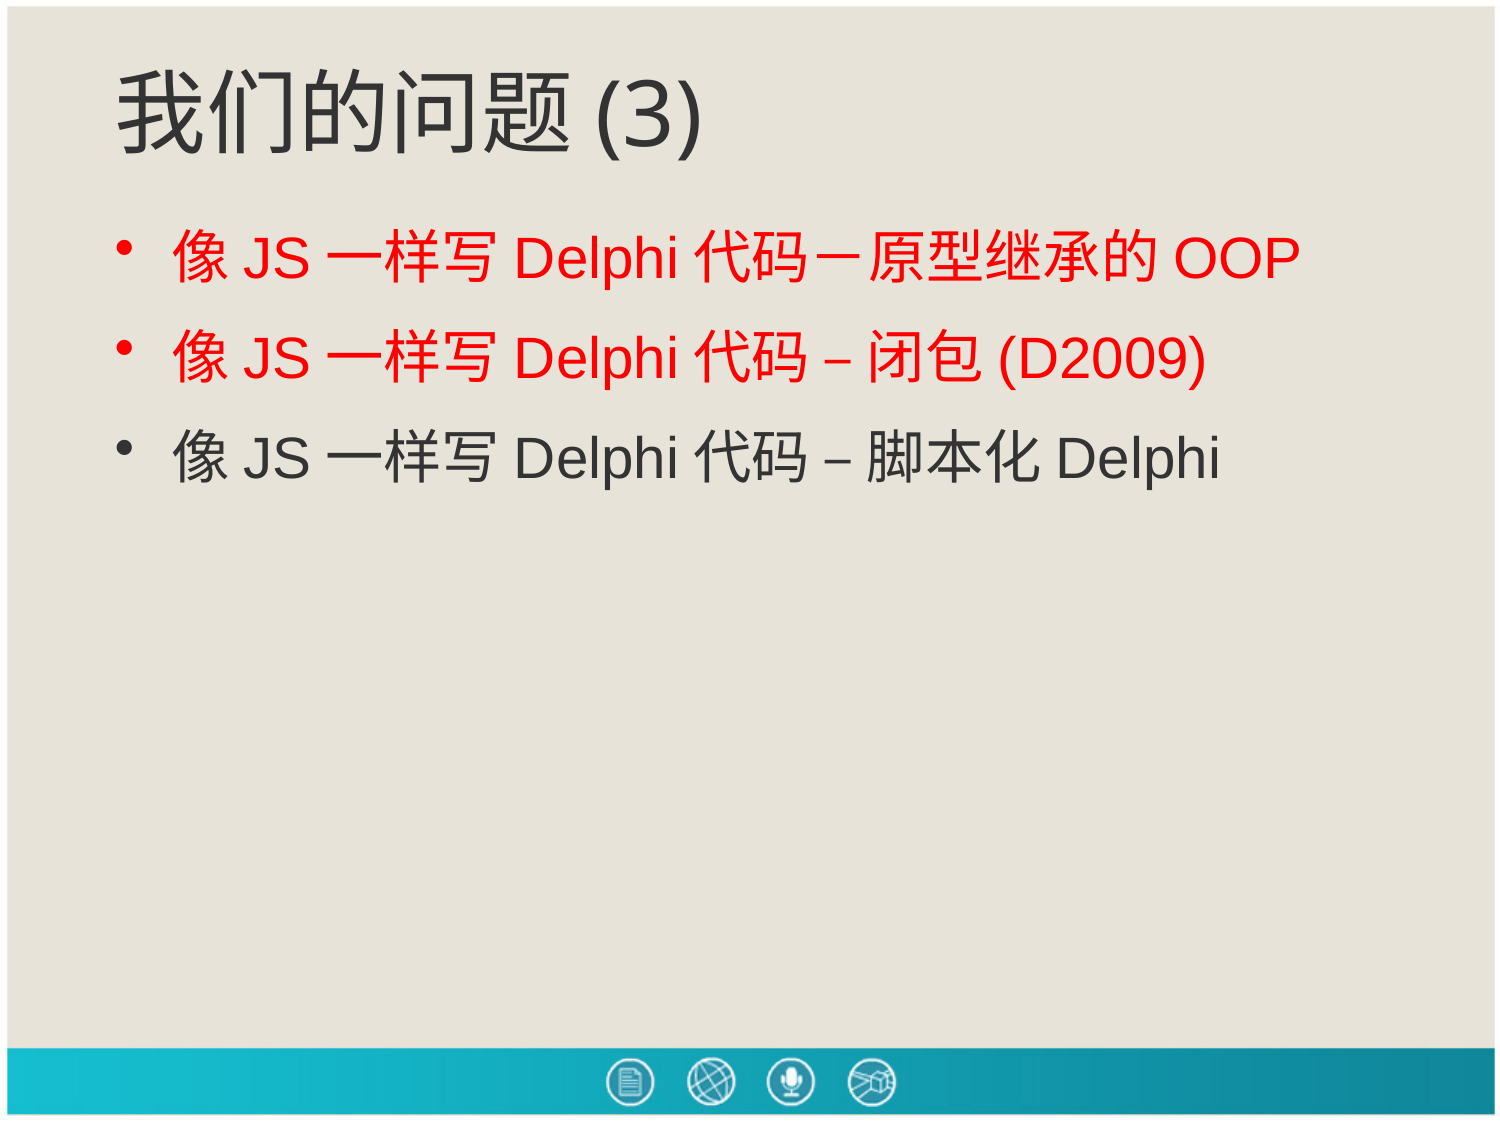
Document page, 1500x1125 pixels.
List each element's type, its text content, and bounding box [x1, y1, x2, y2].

text_box 像JS一样写Delphi代码 – 脚本化Delphi [99, 412, 1450, 497]
text_box 像JS一样写Delphi代码 – 闭包(D2009) [99, 312, 1450, 397]
title 我们的问题(3) [99, 32, 1426, 188]
text_box 像JS一样写Delphi代码－原型继承的OOP [99, 212, 1450, 296]
picture [0, 0, 1500, 1125]
